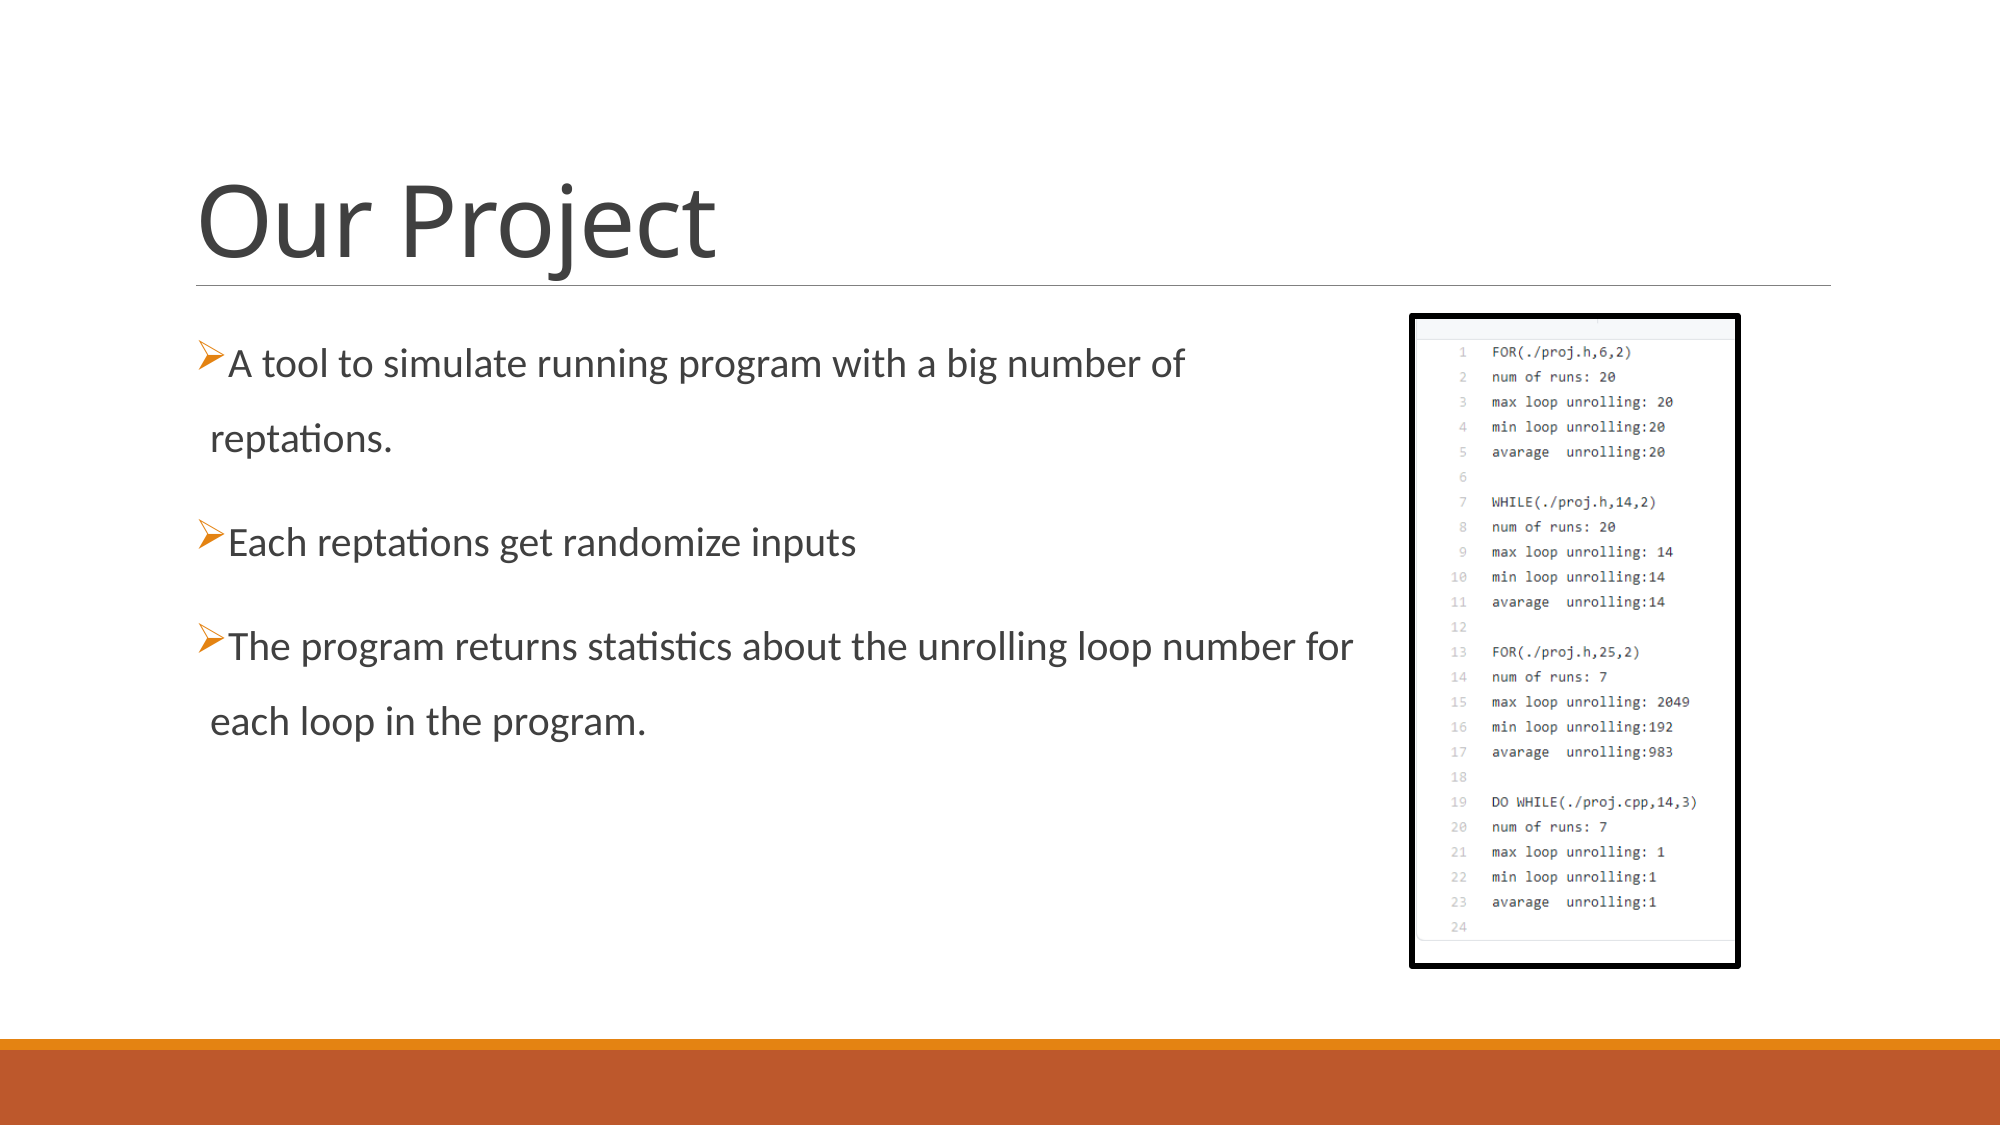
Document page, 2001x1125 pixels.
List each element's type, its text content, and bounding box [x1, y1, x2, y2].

list A tool to simulate running program with a big number of reptations. Each reptations get randomize inputs The program returns statistics about the unrolling loop number for each loop in the program. [180, 302, 1376, 963]
title Our Project [180, 47, 1830, 285]
picture [1414, 318, 1735, 964]
